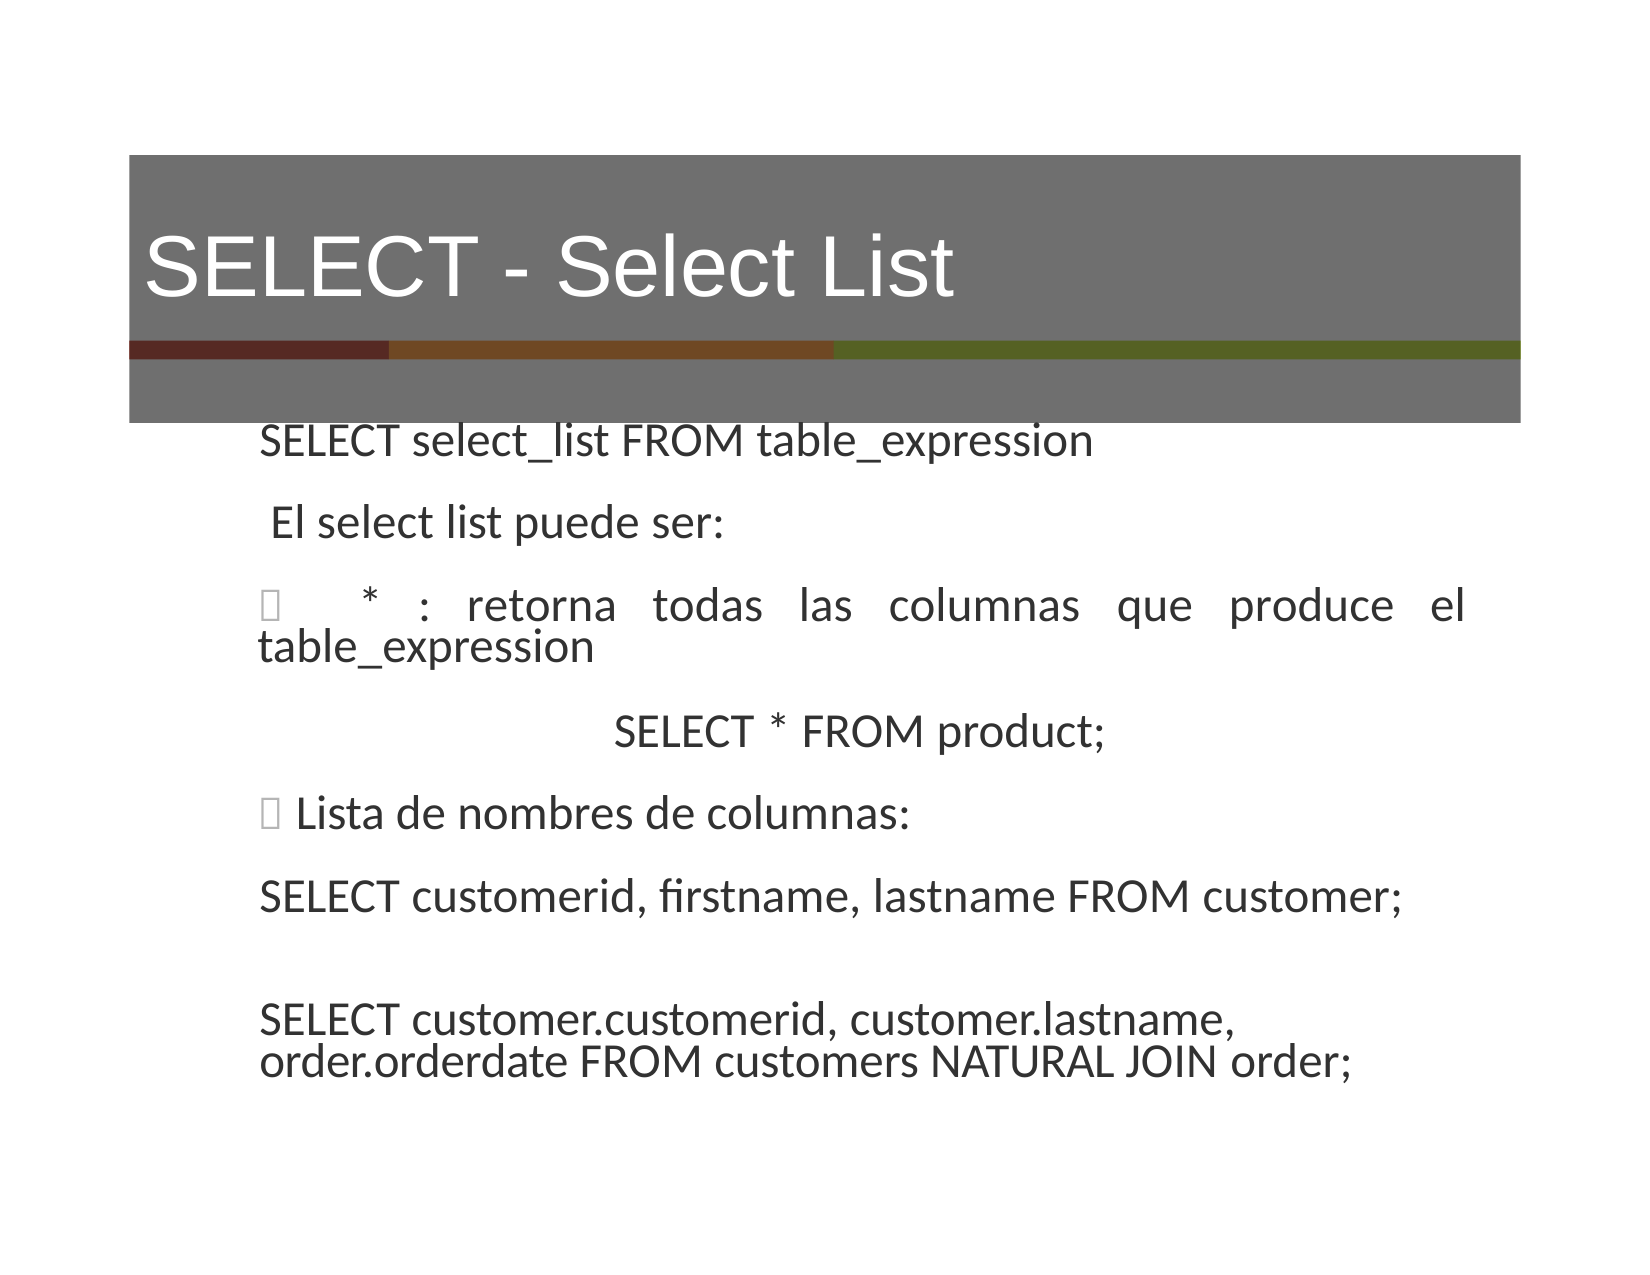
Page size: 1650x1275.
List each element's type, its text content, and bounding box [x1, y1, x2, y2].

title SELECT - Select List [129, 155, 1521, 423]
text_box SELECT * FROM product;  Lista de nombres de columnas: SELECT customerid, ﬁrstname, lastname FROM customer; [255, 672, 1413, 922]
text_box table_expression [255, 611, 601, 672]
text_box order.orderdate FROM customers NATURAL JOIN order; [257, 1025, 1373, 1087]
text_box SELECT select_list FROM table_expression El select list puede ser: [257, 382, 1103, 549]
text_box  * : retorna todas las columnas que produce el [255, 570, 1467, 632]
text_box SELECT customer.customerid, customer.lastname, [257, 984, 1255, 1025]
